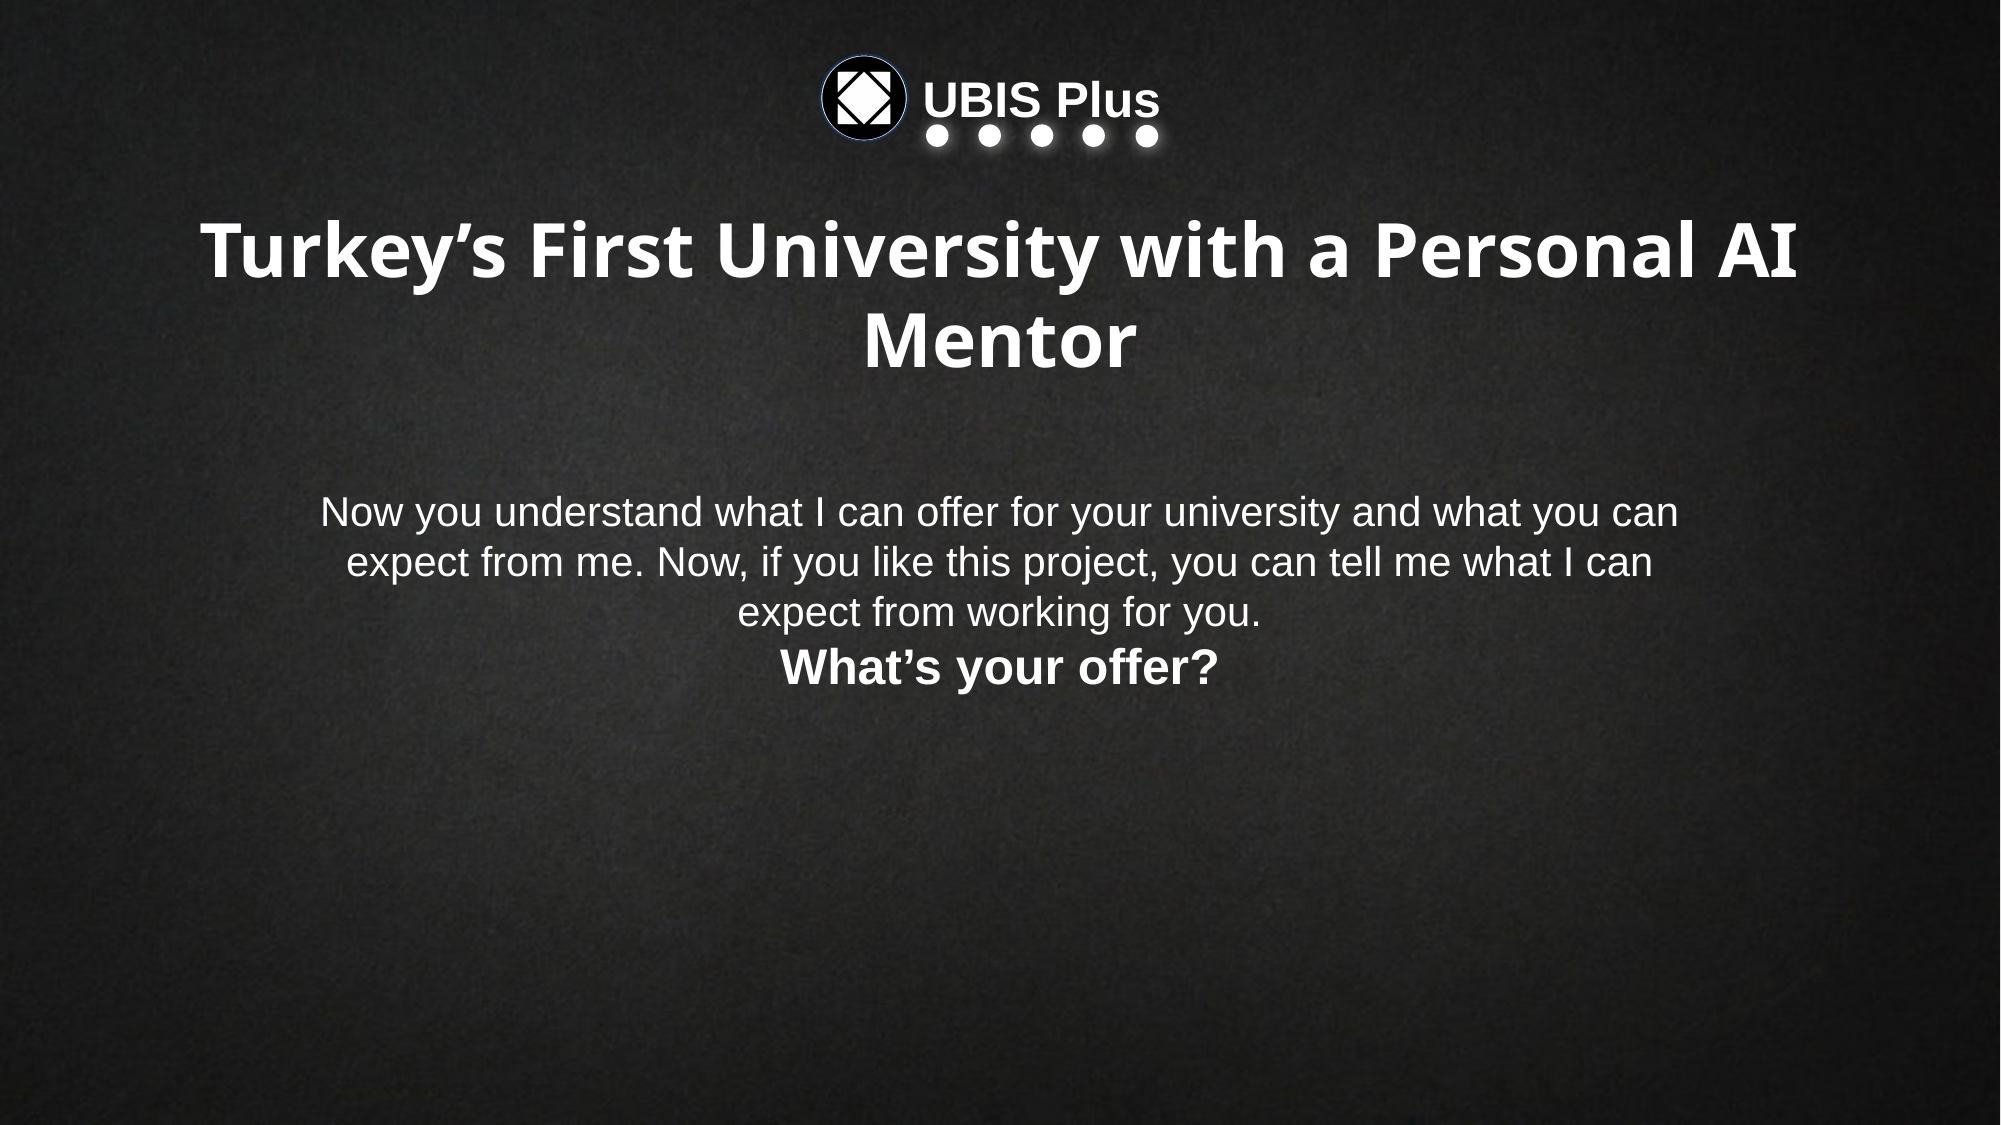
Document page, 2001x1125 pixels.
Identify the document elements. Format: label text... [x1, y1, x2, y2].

picture [0, 0, 2001, 1125]
text_box [1136, 142, 1158, 149]
text_box [926, 142, 948, 148]
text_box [820, 54, 1249, 142]
text_box [984, 142, 1005, 151]
text_box [1139, 142, 1161, 152]
text_box [1083, 142, 1105, 148]
text_box [1031, 142, 1053, 148]
text_box Now you understand what I can offer for your university and what you can expect from me. Now, if you like this project, you can tell me what I can expect from working for you. What’s your offer? [297, 476, 1703, 702]
text_box Turkey’s First University with a Personal AI Mentor [62, 194, 1938, 390]
text_box [979, 142, 1001, 148]
